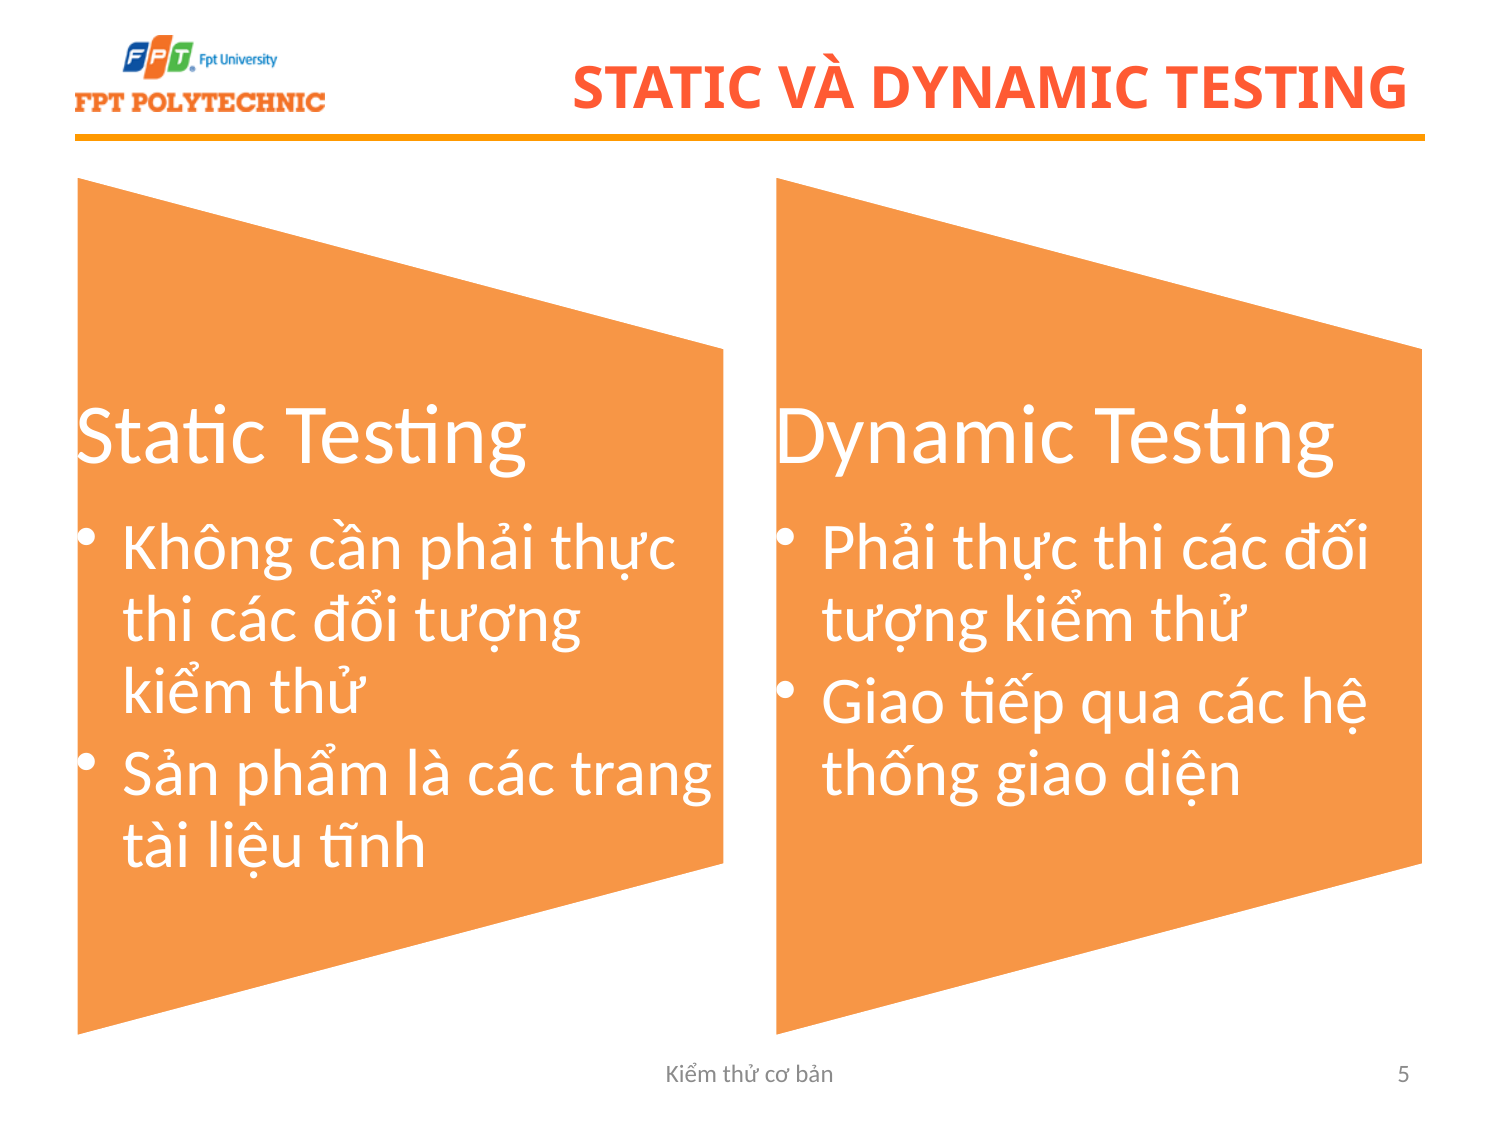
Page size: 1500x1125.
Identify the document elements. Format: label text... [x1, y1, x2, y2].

slide_number 5 [1074, 1045, 1425, 1103]
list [74, 174, 1426, 1038]
picture [75, 35, 325, 112]
title Static và Dynamic Testing [337, 45, 1425, 125]
footer Kiểm thử cơ bản [512, 1047, 988, 1103]
